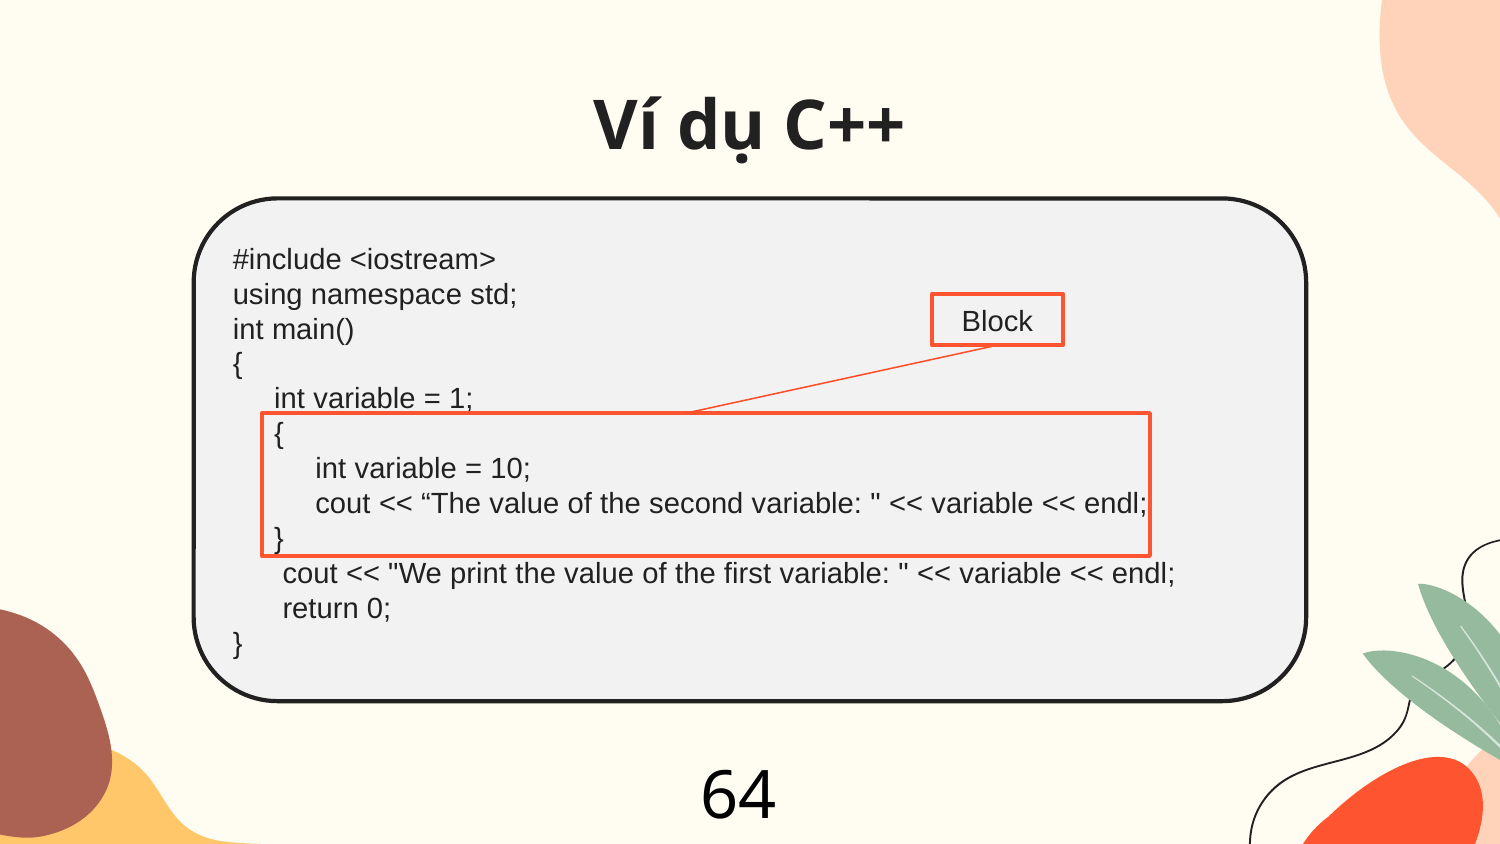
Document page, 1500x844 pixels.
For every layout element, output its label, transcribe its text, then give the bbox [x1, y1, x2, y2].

text_box [260, 411, 1152, 558]
text_box Block [930, 292, 1065, 347]
text_box 64 [686, 743, 809, 839]
text_box #include <iostream> using namespace std; int main() { int variable = 1; { int variable = 10; cout << “The value of the second variable: " << variable << endl; } cout << "We print the value of the first variable: " << variable << endl; return 0; } [191, 196, 1309, 704]
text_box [685, 344, 998, 414]
title Ví dụ C++ [117, 81, 1383, 177]
